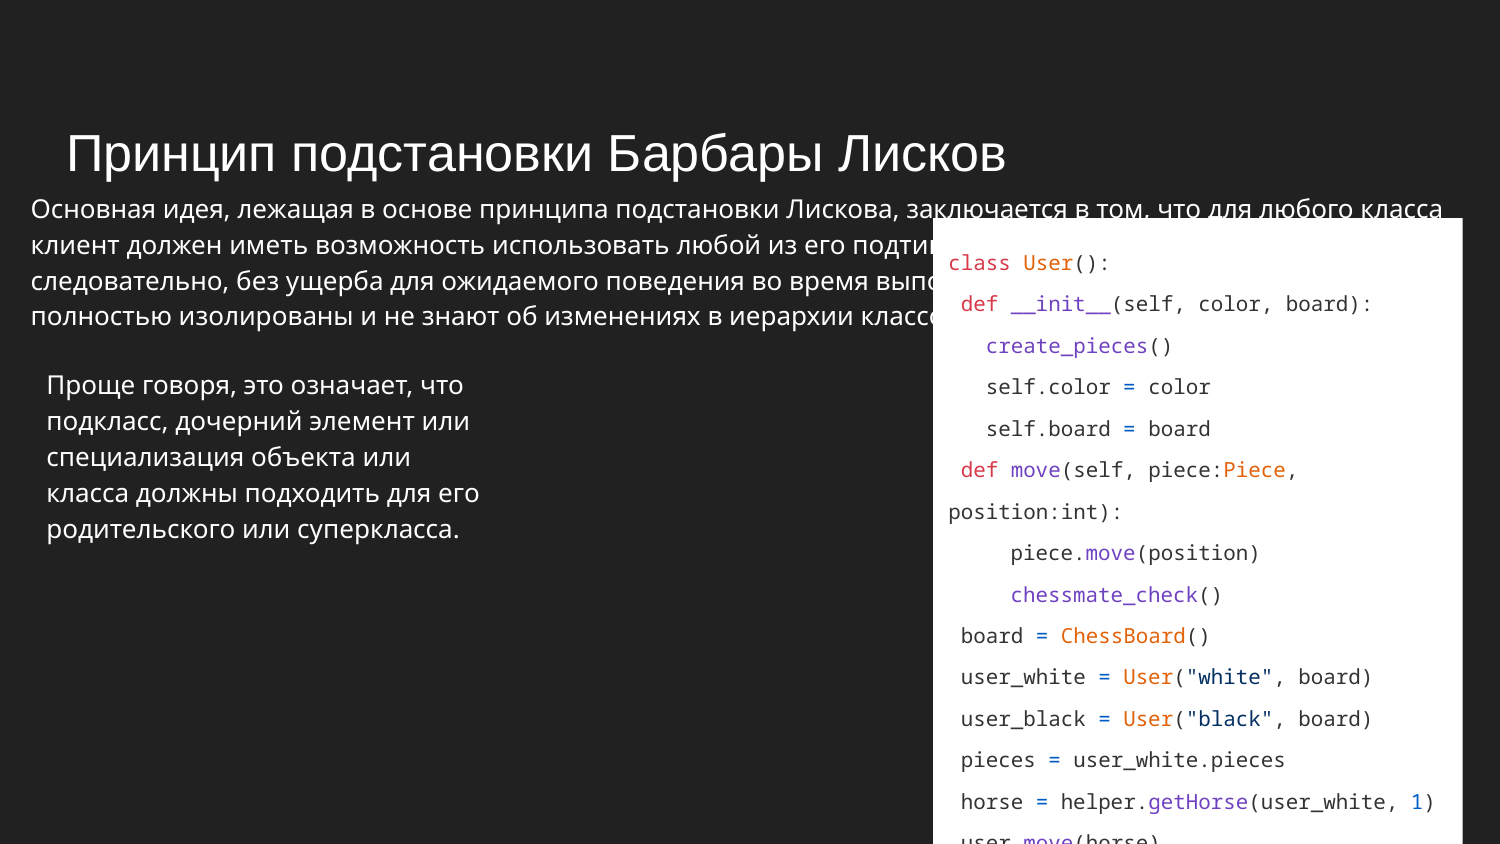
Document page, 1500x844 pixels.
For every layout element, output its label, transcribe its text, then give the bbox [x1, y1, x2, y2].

text_box class User(): def __init__(self, color, board): create_pieces() self.color = color self.board = board def move(self, piece:Piece, position:int): piece.move(position) chessmate_check() board = ChessBoard() user_white = User("white", board) user_black = User("black", board) pieces = user_white.pieces horse = helper.getHorse(user_white, 1) user.move(horse) [933, 218, 1463, 844]
title Принцип подстановки Барбары Лисков [51, 72, 1449, 167]
text_box Проще говоря, это означает, что подкласс, дочерний элемент или специализация объекта или класса должны подходить для его родительского или суперкласса. [31, 348, 507, 559]
list Основная идея, лежащая в основе принципа подстановки Лискова, заключается в том, что для любого класса клиент должен иметь возможность использовать любой из его подтипов неотличимо, даже не замечая, и, следовательно, без ущерба для ожидаемого поведения во время выполнения. Это означает, что клиенты полностью изолированы и не знают об изменениях в иерархии классов. [15, 172, 1485, 808]
